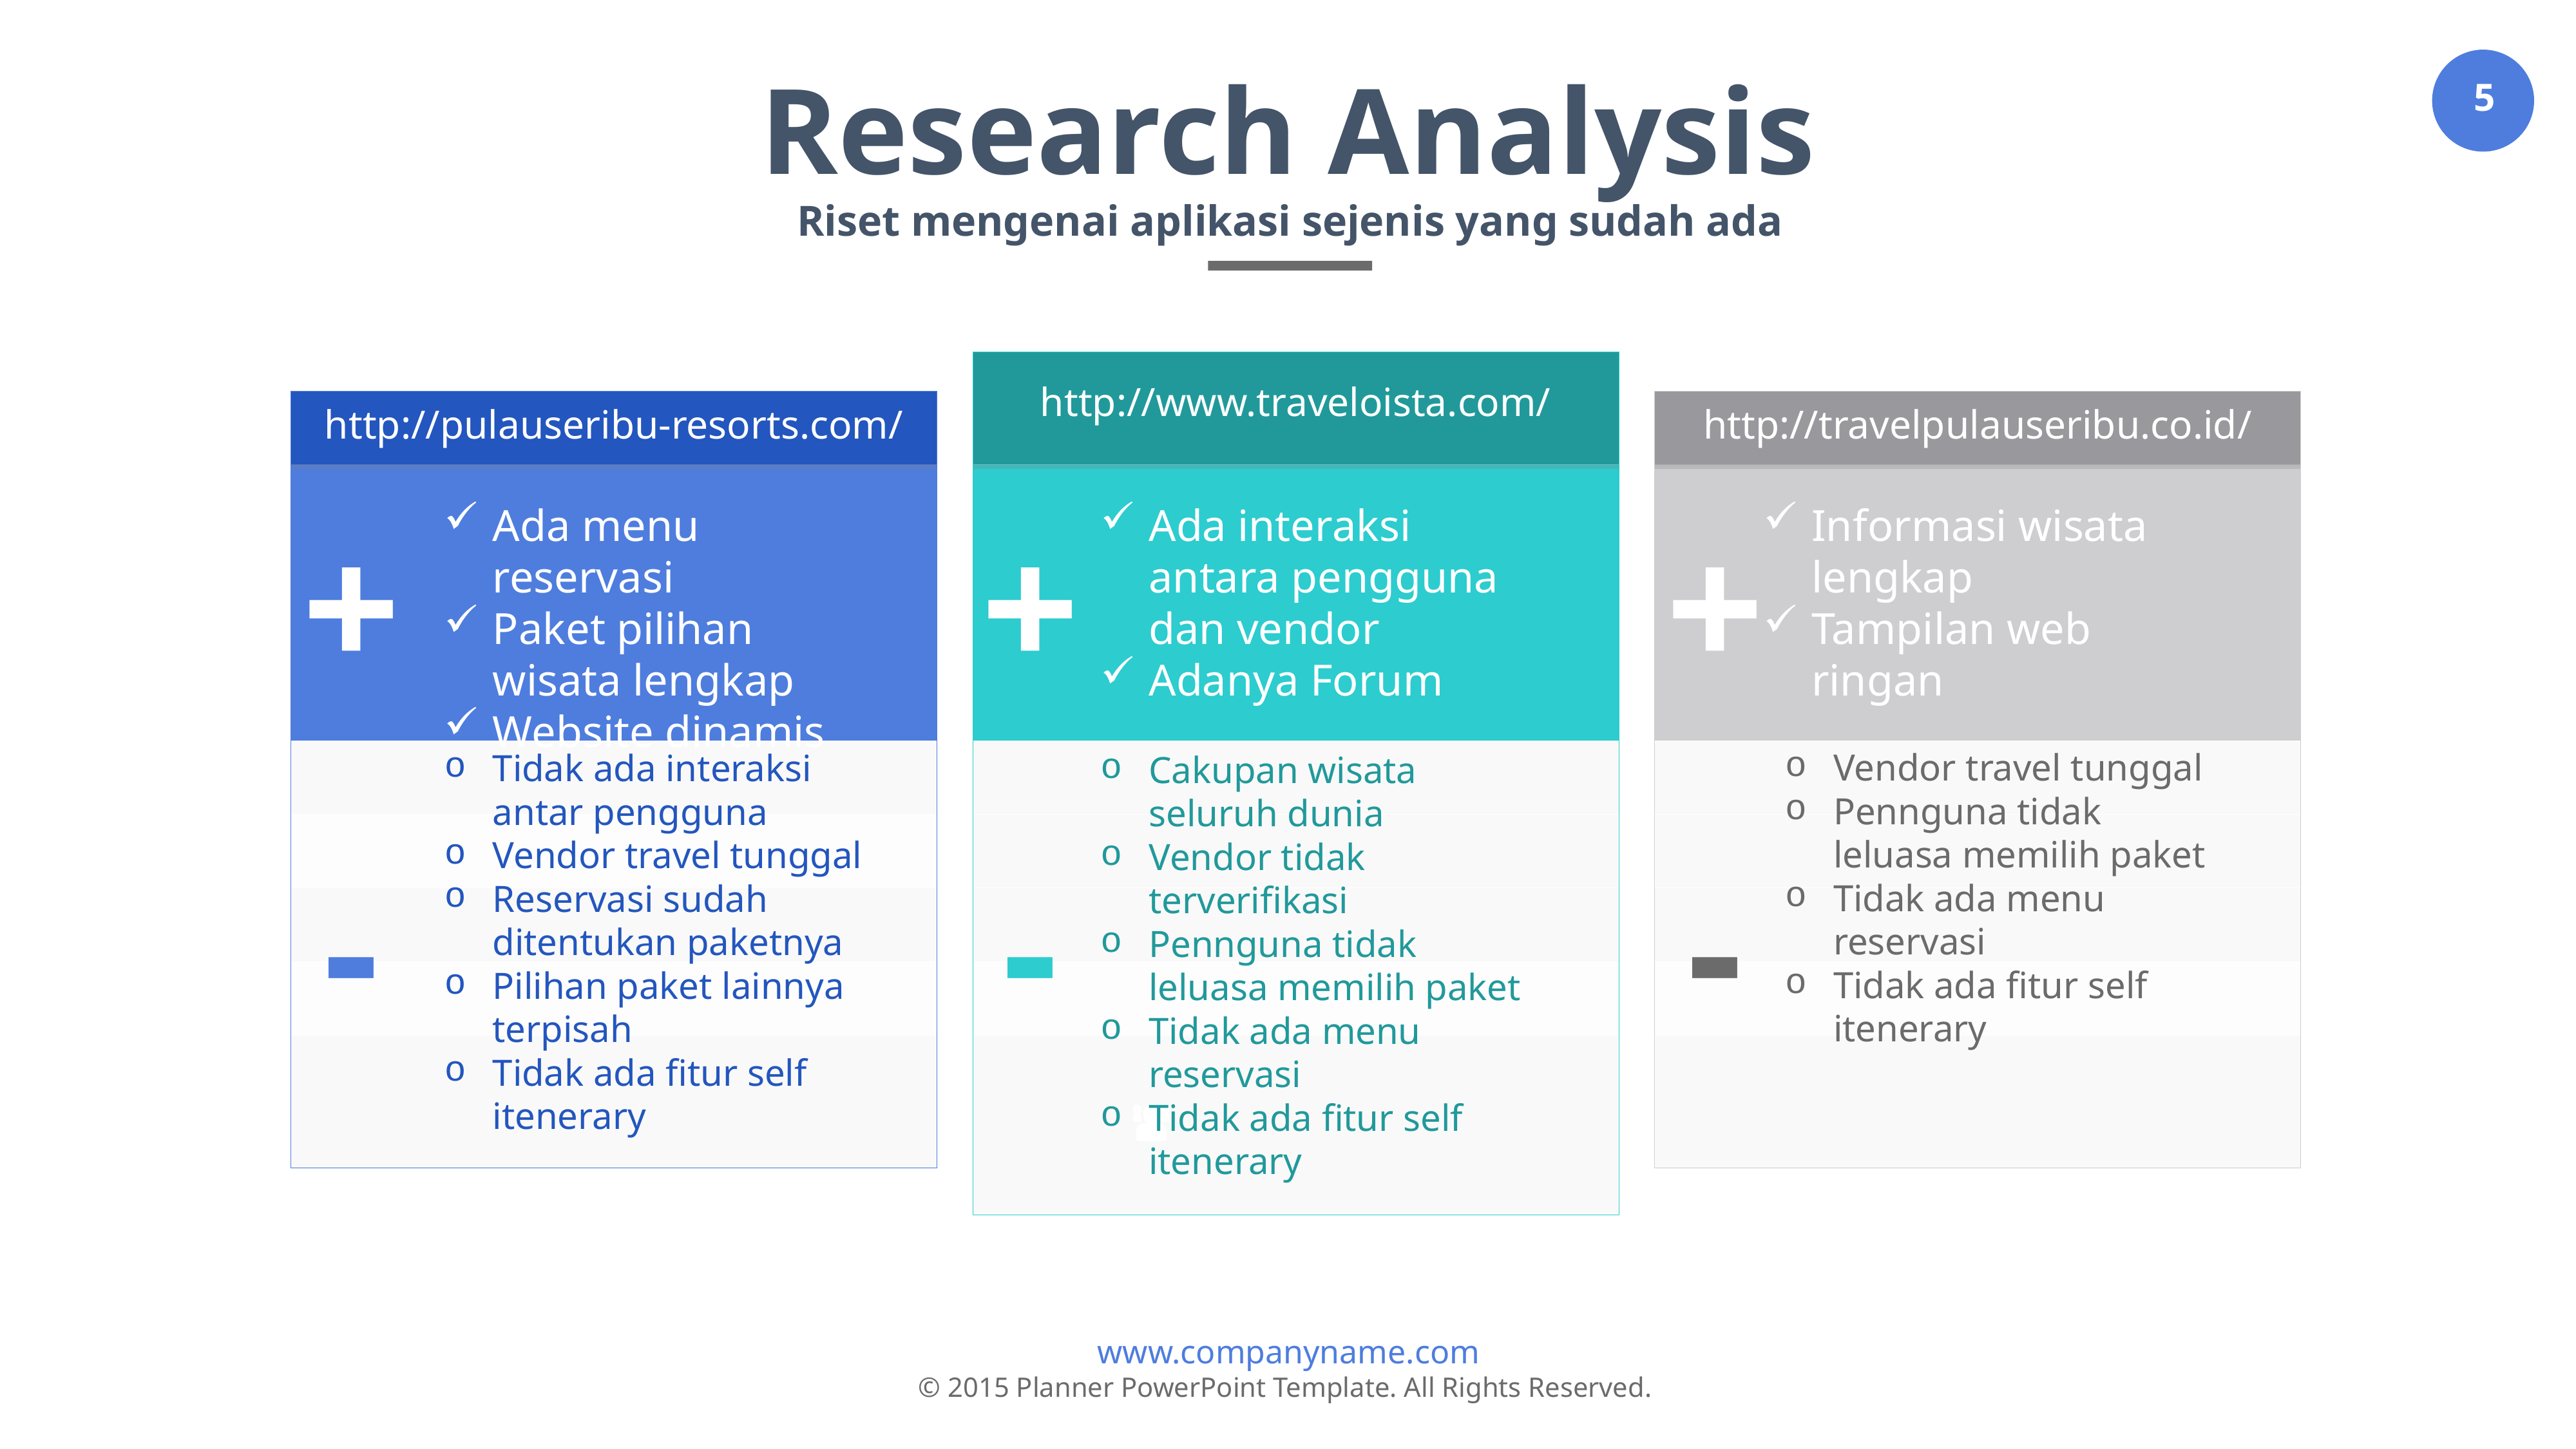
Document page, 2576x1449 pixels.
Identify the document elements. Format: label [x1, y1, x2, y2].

text_box [1654, 391, 2301, 1170]
text_box [291, 391, 937, 1170]
text_box [973, 352, 1619, 1215]
text_box [634, 51, 1942, 271]
